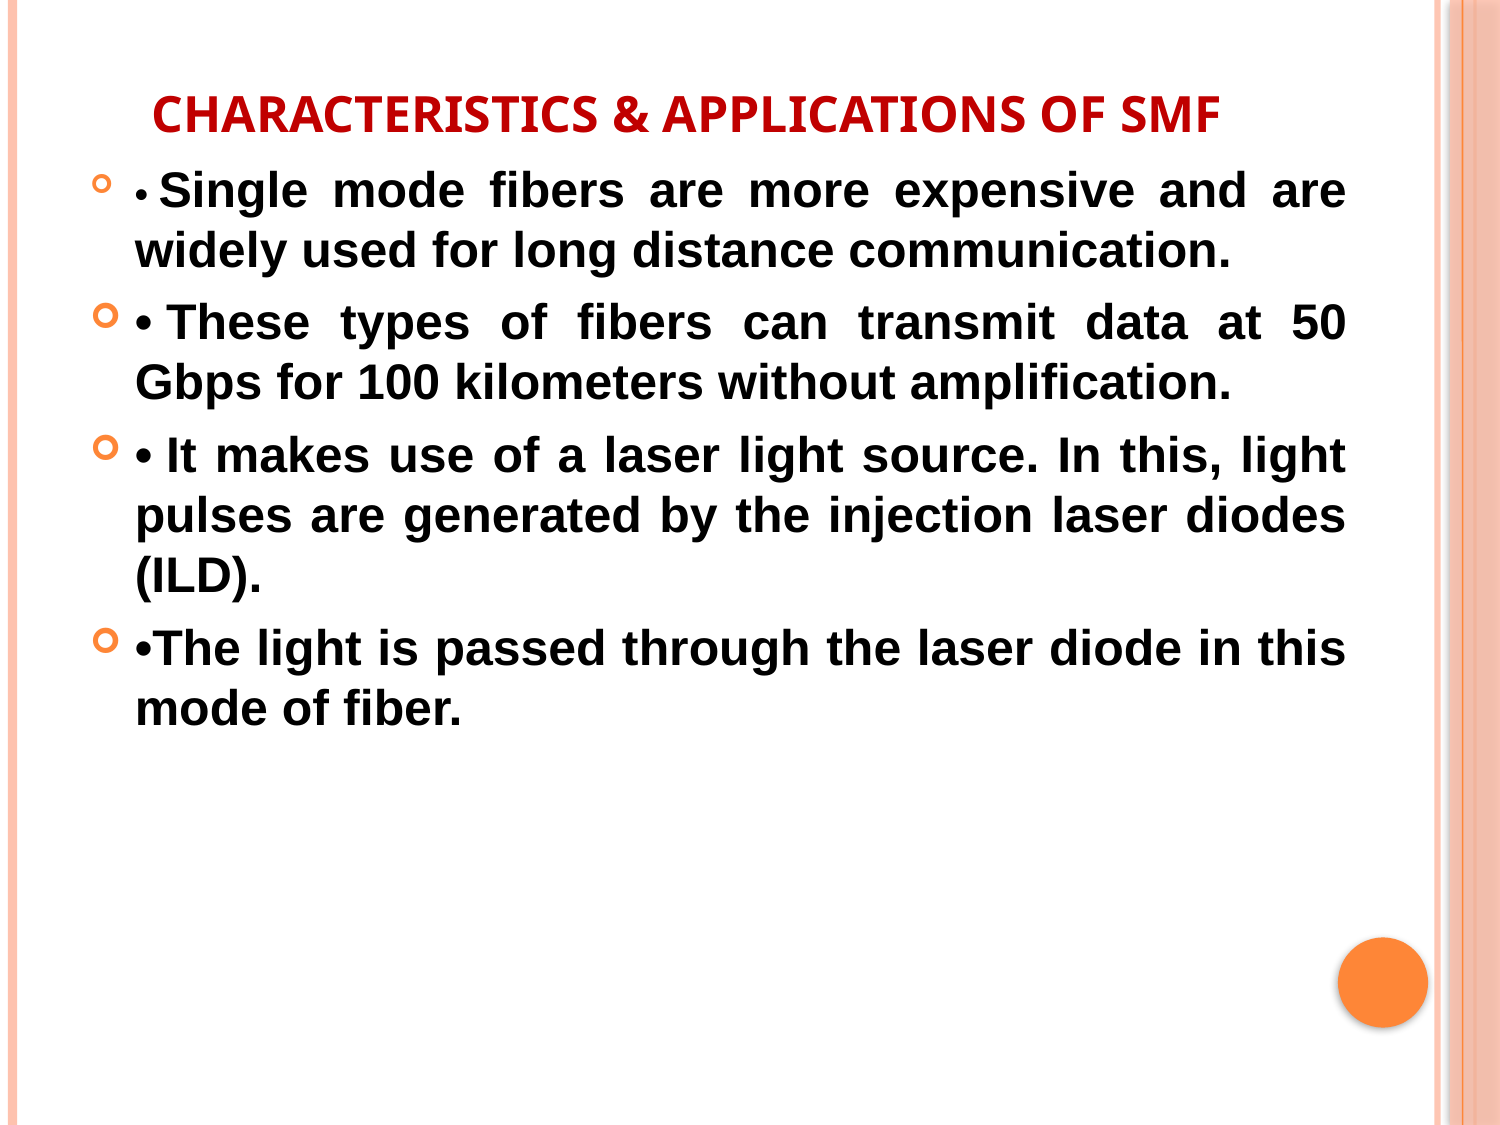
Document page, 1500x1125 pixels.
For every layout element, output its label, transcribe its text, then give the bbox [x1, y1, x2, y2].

title Characteristics & applications of SMF [75, 70, 1300, 149]
list • Single mode fibers are more expensive and are widely used for long distance communication. • These types of fibers can transmit data at 50 Gbps for 100 kilometers without amplification. • It makes use of a laser light source. In this, light pulses are generated by the injection laser diodes (ILD). •The light is passed through the laser diode in this mode of fiber. [75, 149, 1363, 1050]
